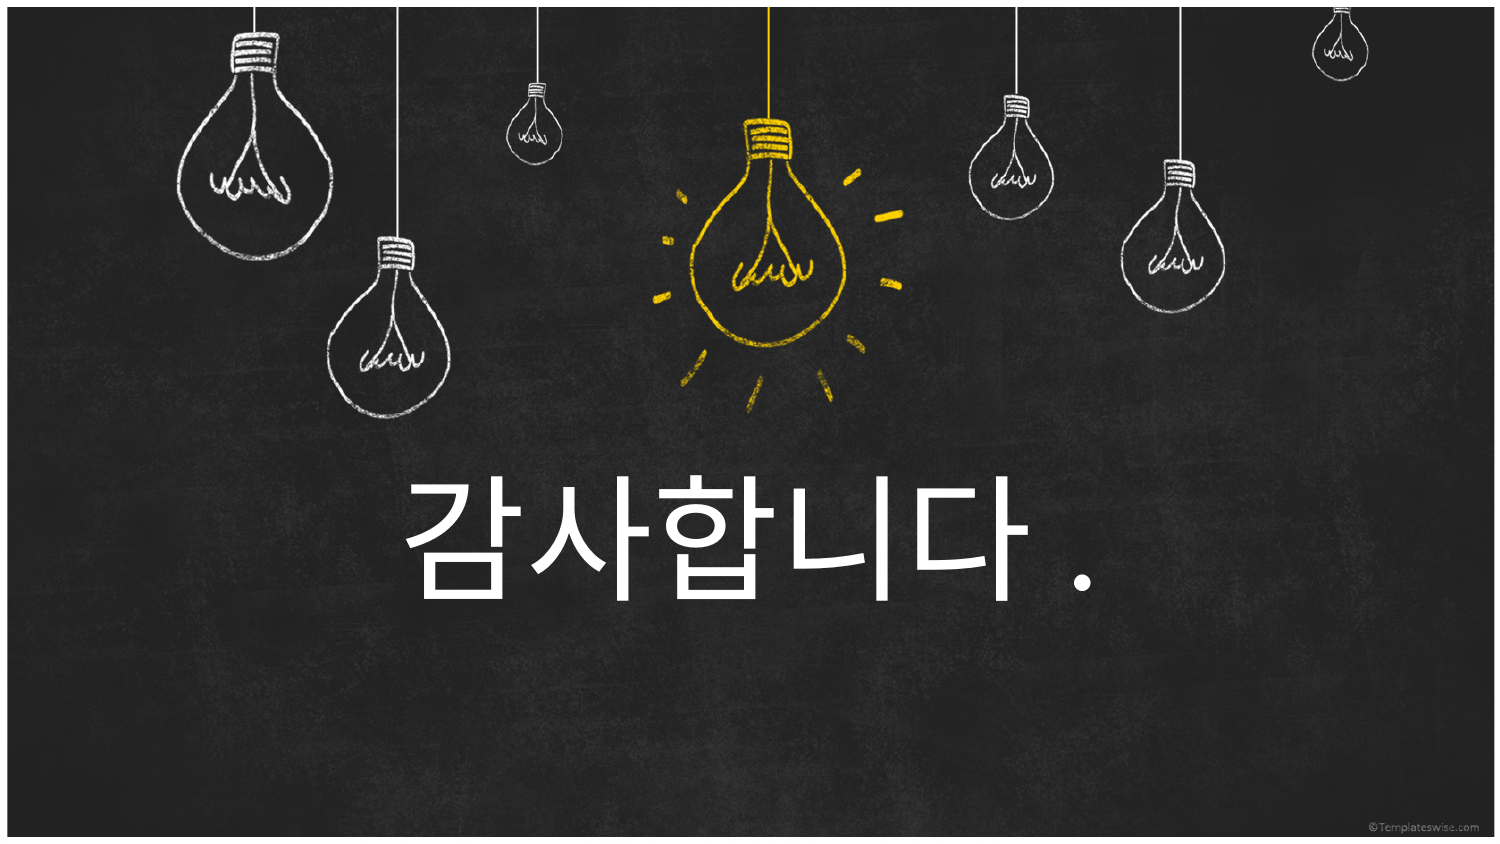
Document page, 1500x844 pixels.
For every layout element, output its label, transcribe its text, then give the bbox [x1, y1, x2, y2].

title 감사합니다. [112, 479, 1388, 592]
picture [0, 0, 1500, 844]
